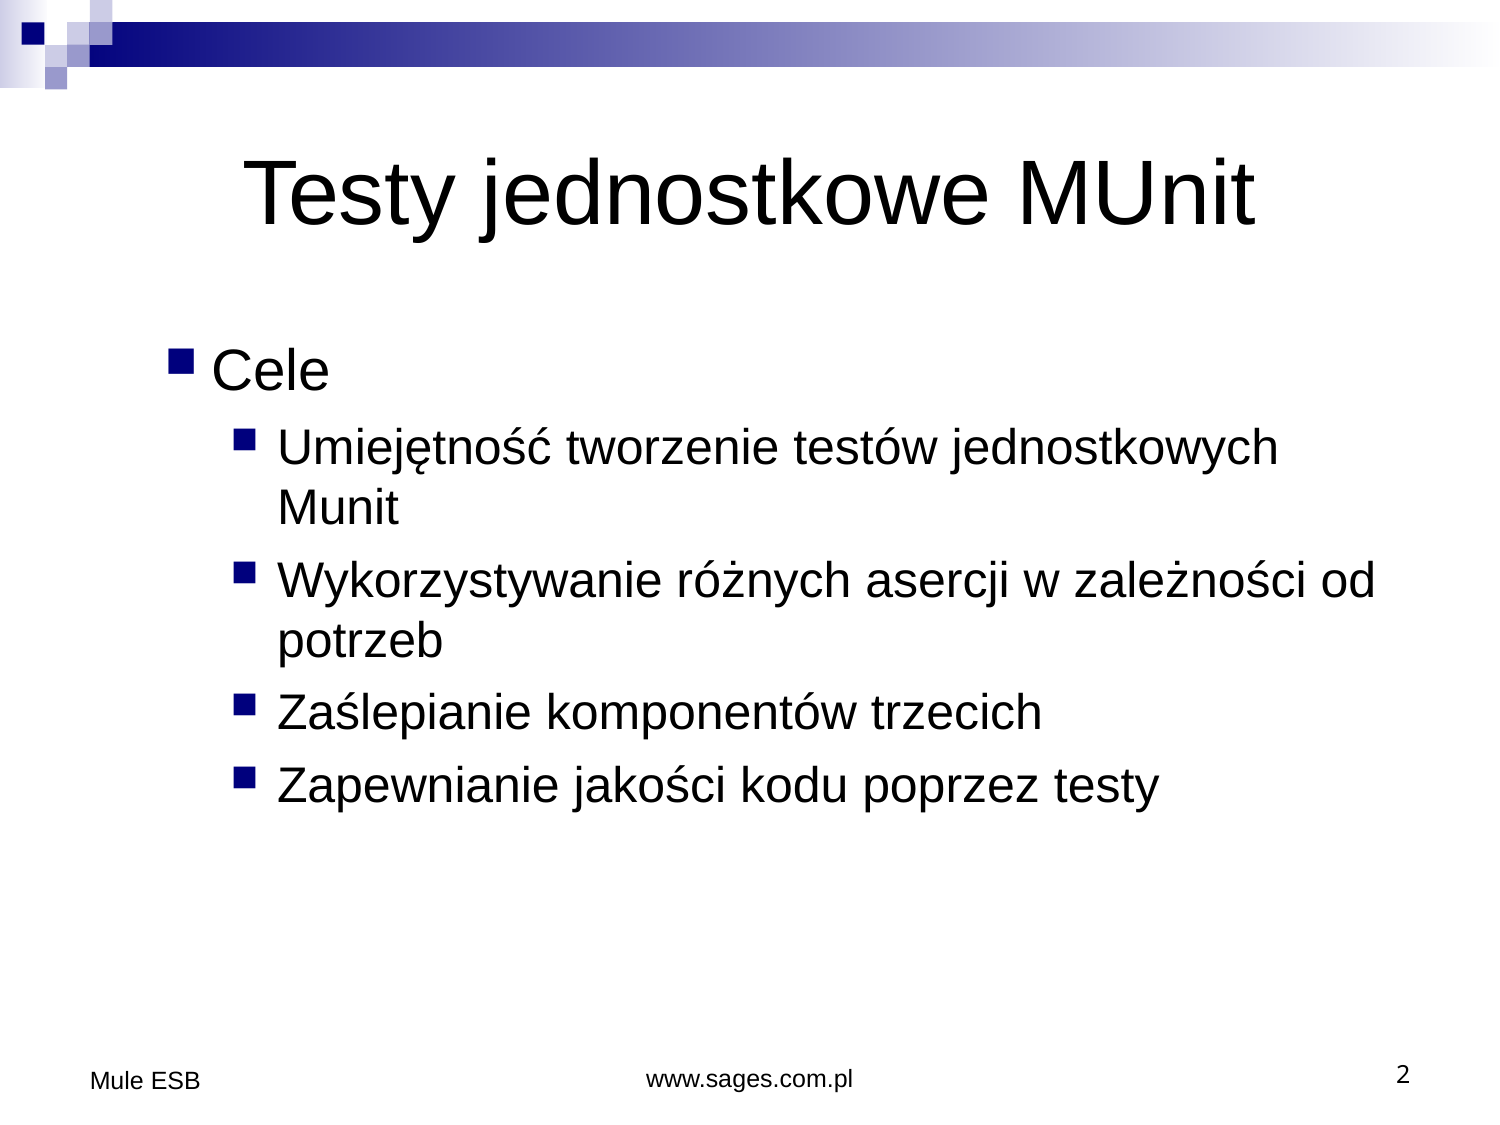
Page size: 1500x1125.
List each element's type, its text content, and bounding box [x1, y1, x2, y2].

text_box www.sages.com.pl [512, 1024, 988, 1100]
text_box Cele Umiejętność tworzenie testów jednostkowych Munit Wykorzystywanie różnych asercji w zależności od potrzeb Zaślepianie komponentów trzecich Zapewnianie jakości kodu poprzez testy [74, 324, 1425, 963]
text_box 2 [1074, 1024, 1425, 1100]
text_box Mule ESB [75, 1024, 425, 1103]
text_box Testy jednostkowe MUnit [74, 74, 1425, 300]
